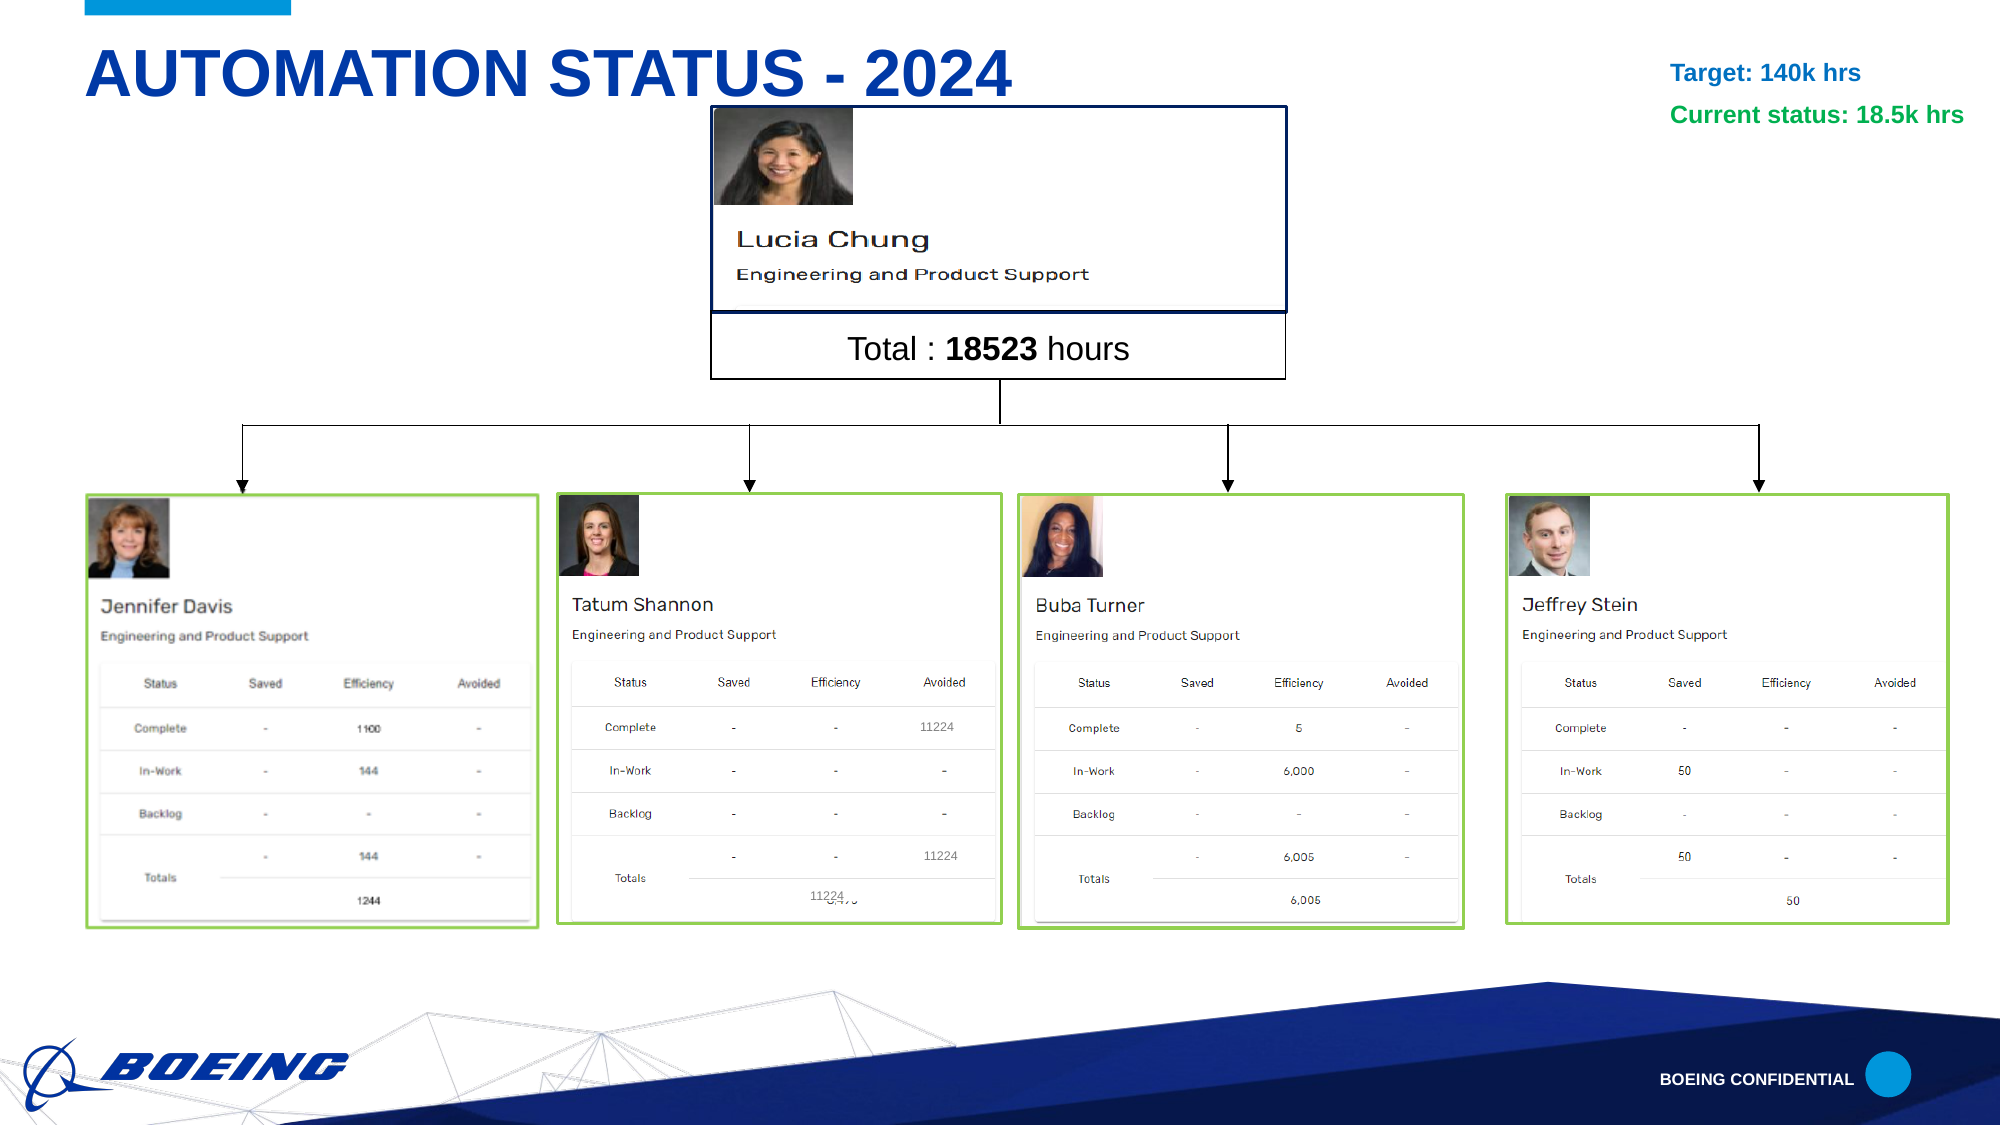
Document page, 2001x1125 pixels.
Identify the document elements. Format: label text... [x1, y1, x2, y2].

picture [558, 494, 1001, 923]
title Automation Status - 2024 [84, 20, 1914, 110]
text_box Total : 18523 hours [847, 326, 1193, 395]
picture [84, 489, 549, 934]
picture [0, 981, 2000, 1125]
picture [1507, 495, 1947, 923]
picture [712, 107, 1286, 311]
picture [1019, 495, 1463, 927]
text_box [710, 310, 1286, 380]
text_box Target: 140k hrs Current status: 18.5k hrs [1670, 56, 1976, 159]
